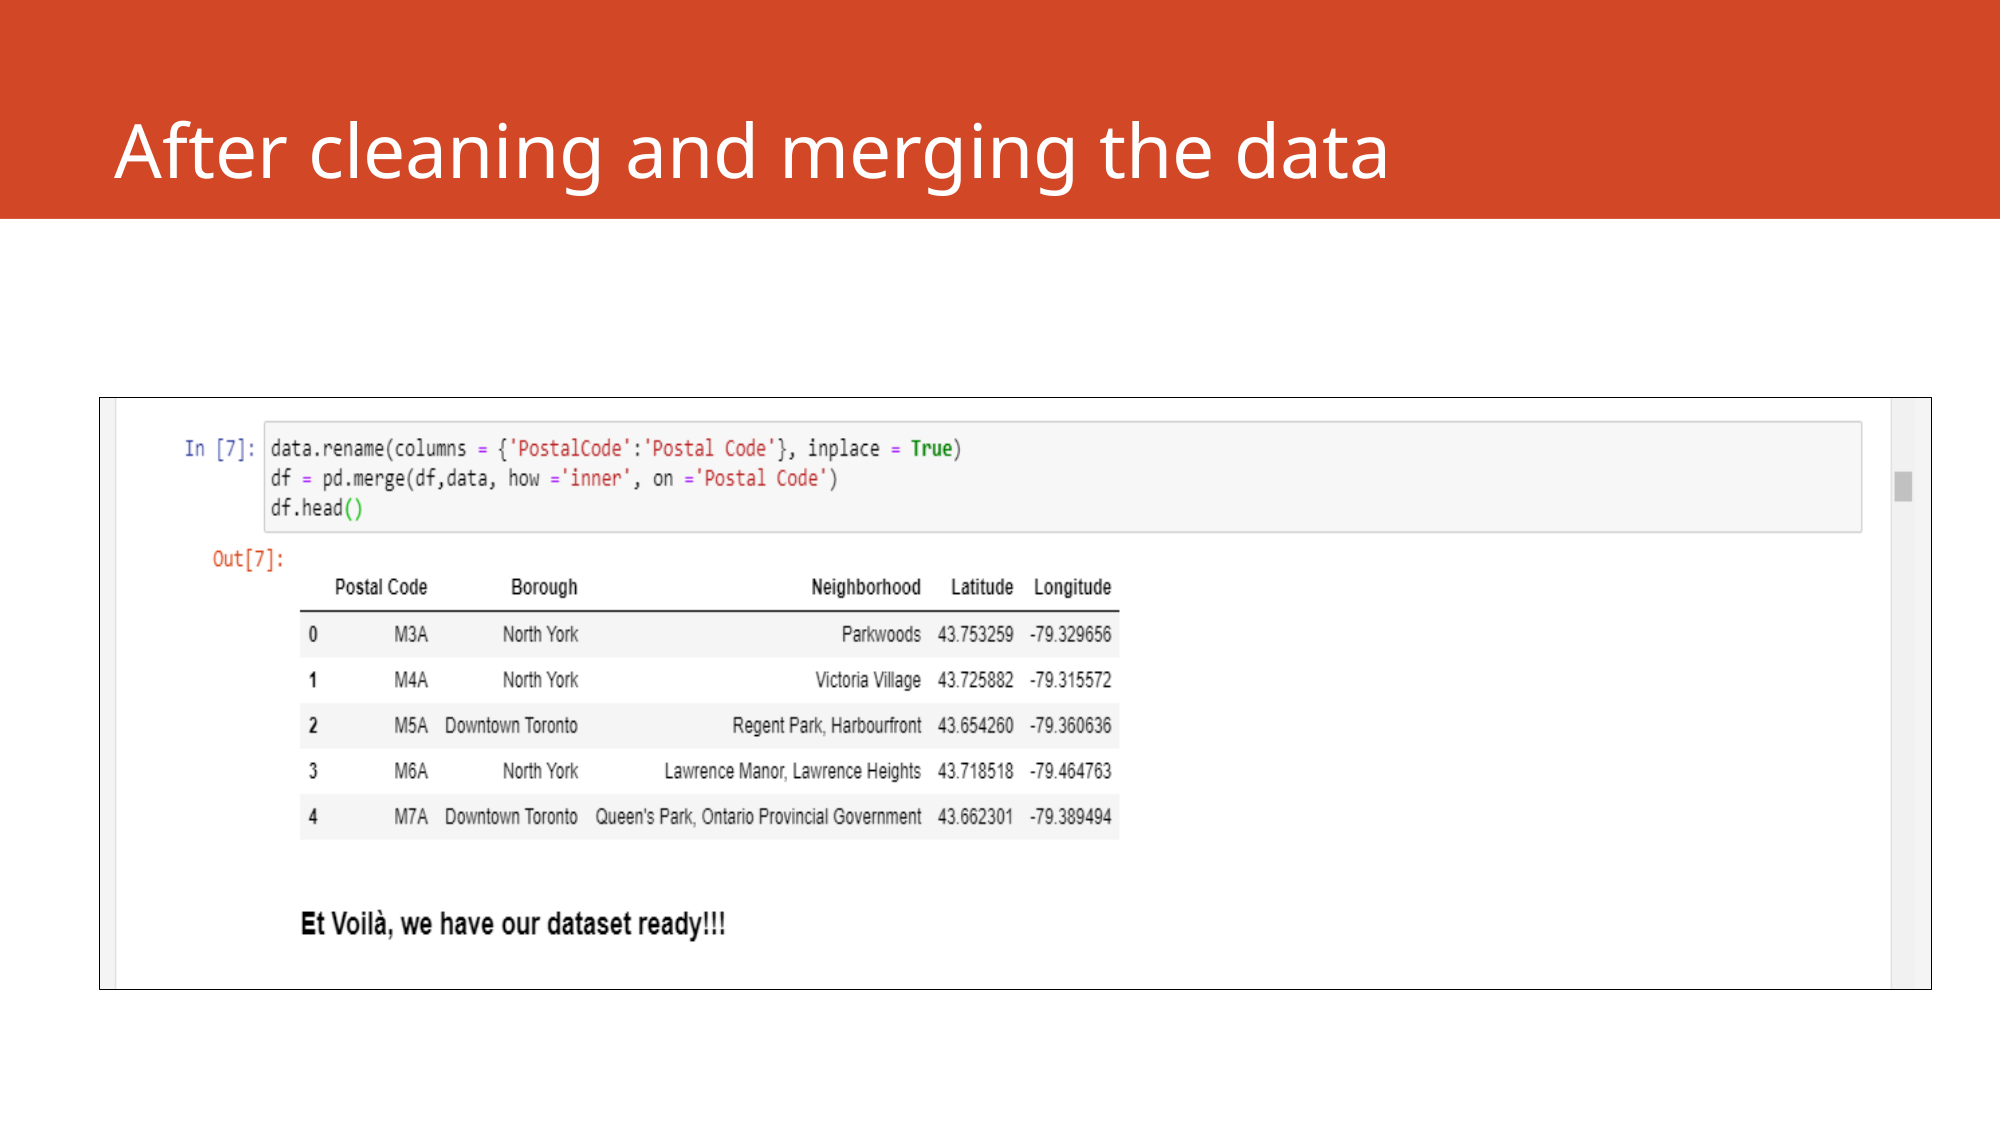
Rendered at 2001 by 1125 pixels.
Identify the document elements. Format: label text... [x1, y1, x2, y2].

picture [99, 397, 1931, 989]
title After cleaning and merging the data [99, 0, 1863, 202]
